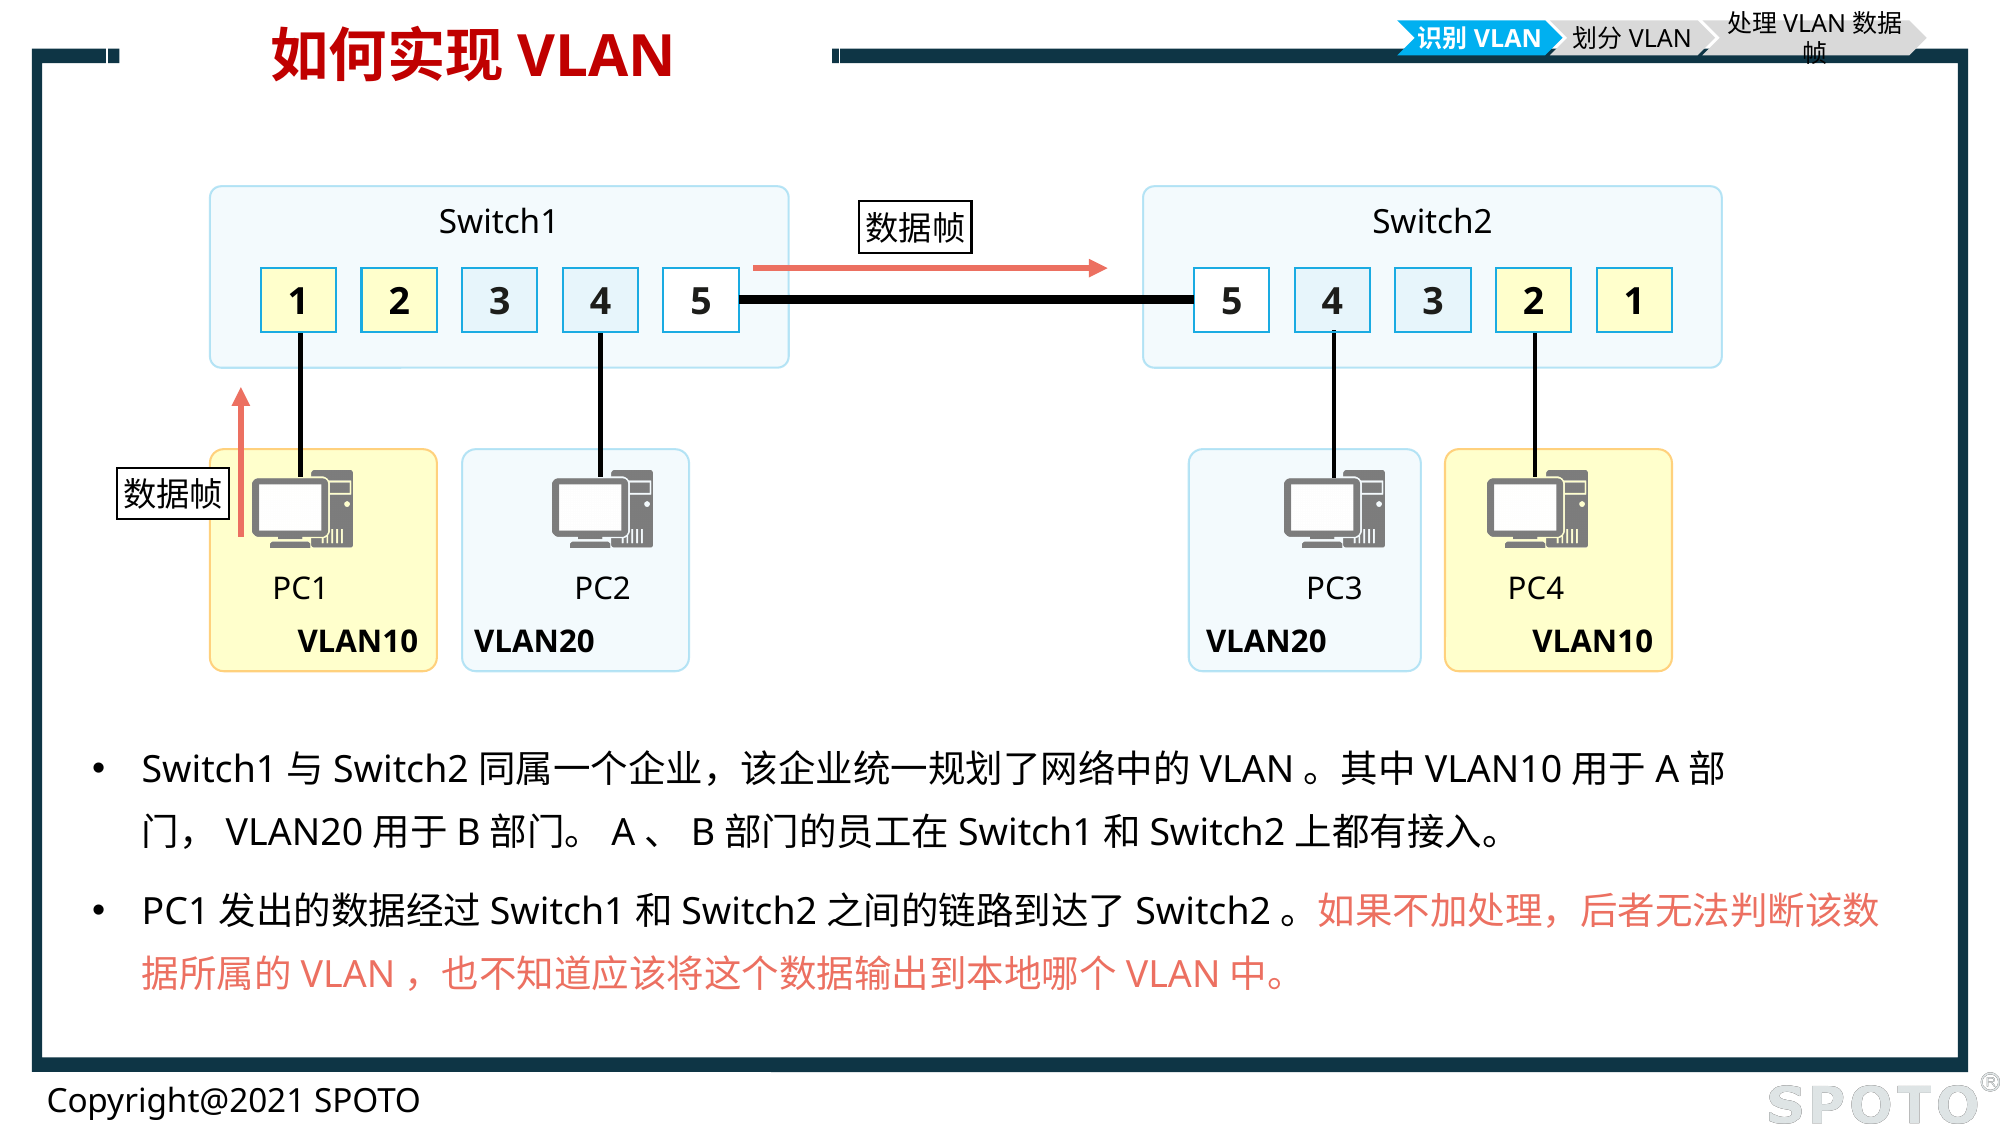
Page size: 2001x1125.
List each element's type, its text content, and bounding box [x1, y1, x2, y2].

text_box PC1 [257, 560, 345, 614]
text_box 处理VLAN数据帧 [1702, 20, 1927, 56]
text_box 数据帧 [859, 201, 972, 253]
picture [252, 470, 353, 548]
text_box Switch2 [1357, 192, 1508, 248]
text_box [1188, 449, 1421, 672]
text_box [208, 448, 438, 673]
text_box 1 [1596, 267, 1672, 332]
text_box [209, 186, 789, 368]
text_box 识别VLAN [1397, 20, 1563, 56]
text_box [462, 449, 690, 672]
text_box Switch1 [424, 192, 575, 248]
text_box [1443, 448, 1674, 673]
text_box VLAN10 [1517, 613, 1669, 667]
text_box 1 [260, 267, 337, 332]
text_box 4 [1294, 267, 1370, 332]
picture [552, 470, 653, 548]
title 如何实现VLAN [106, 2, 840, 112]
text_box VLAN10 [282, 613, 434, 667]
picture [1487, 470, 1588, 548]
picture [1284, 470, 1385, 548]
text_box PC4 [1492, 560, 1580, 614]
text_box 2 [361, 267, 437, 332]
text_box 2 [1495, 267, 1572, 332]
text_box 数据帧 [116, 467, 230, 520]
text_box 3 [462, 267, 538, 332]
text_box [1143, 186, 1722, 368]
text_box PC3 [1291, 560, 1378, 614]
text_box 5 [1193, 267, 1270, 332]
text_box 5 [663, 267, 739, 332]
text_box 3 [1395, 267, 1471, 332]
text_box 4 [562, 267, 639, 332]
list Switch1与Switch2同属一个企业，该企业统一规划了网络中的VLAN。其中VLAN10用于A部门，VLAN20用于B部门。A、B部门的员工在Switch1和Switch2上都有接入。 PC1发出的数据经过Switch1和Switch2之间的链路到达了Switch2。如果不加处理，后者无法判断该数据所属的VLAN，也不知道应该将这个数据输出到本地哪个VLAN中。 [78, 719, 1929, 998]
text_box 划分VLAN [1549, 20, 1716, 56]
text_box PC2 [559, 560, 647, 614]
text_box VLAN20 [1191, 613, 1342, 667]
text_box VLAN20 [459, 613, 610, 667]
